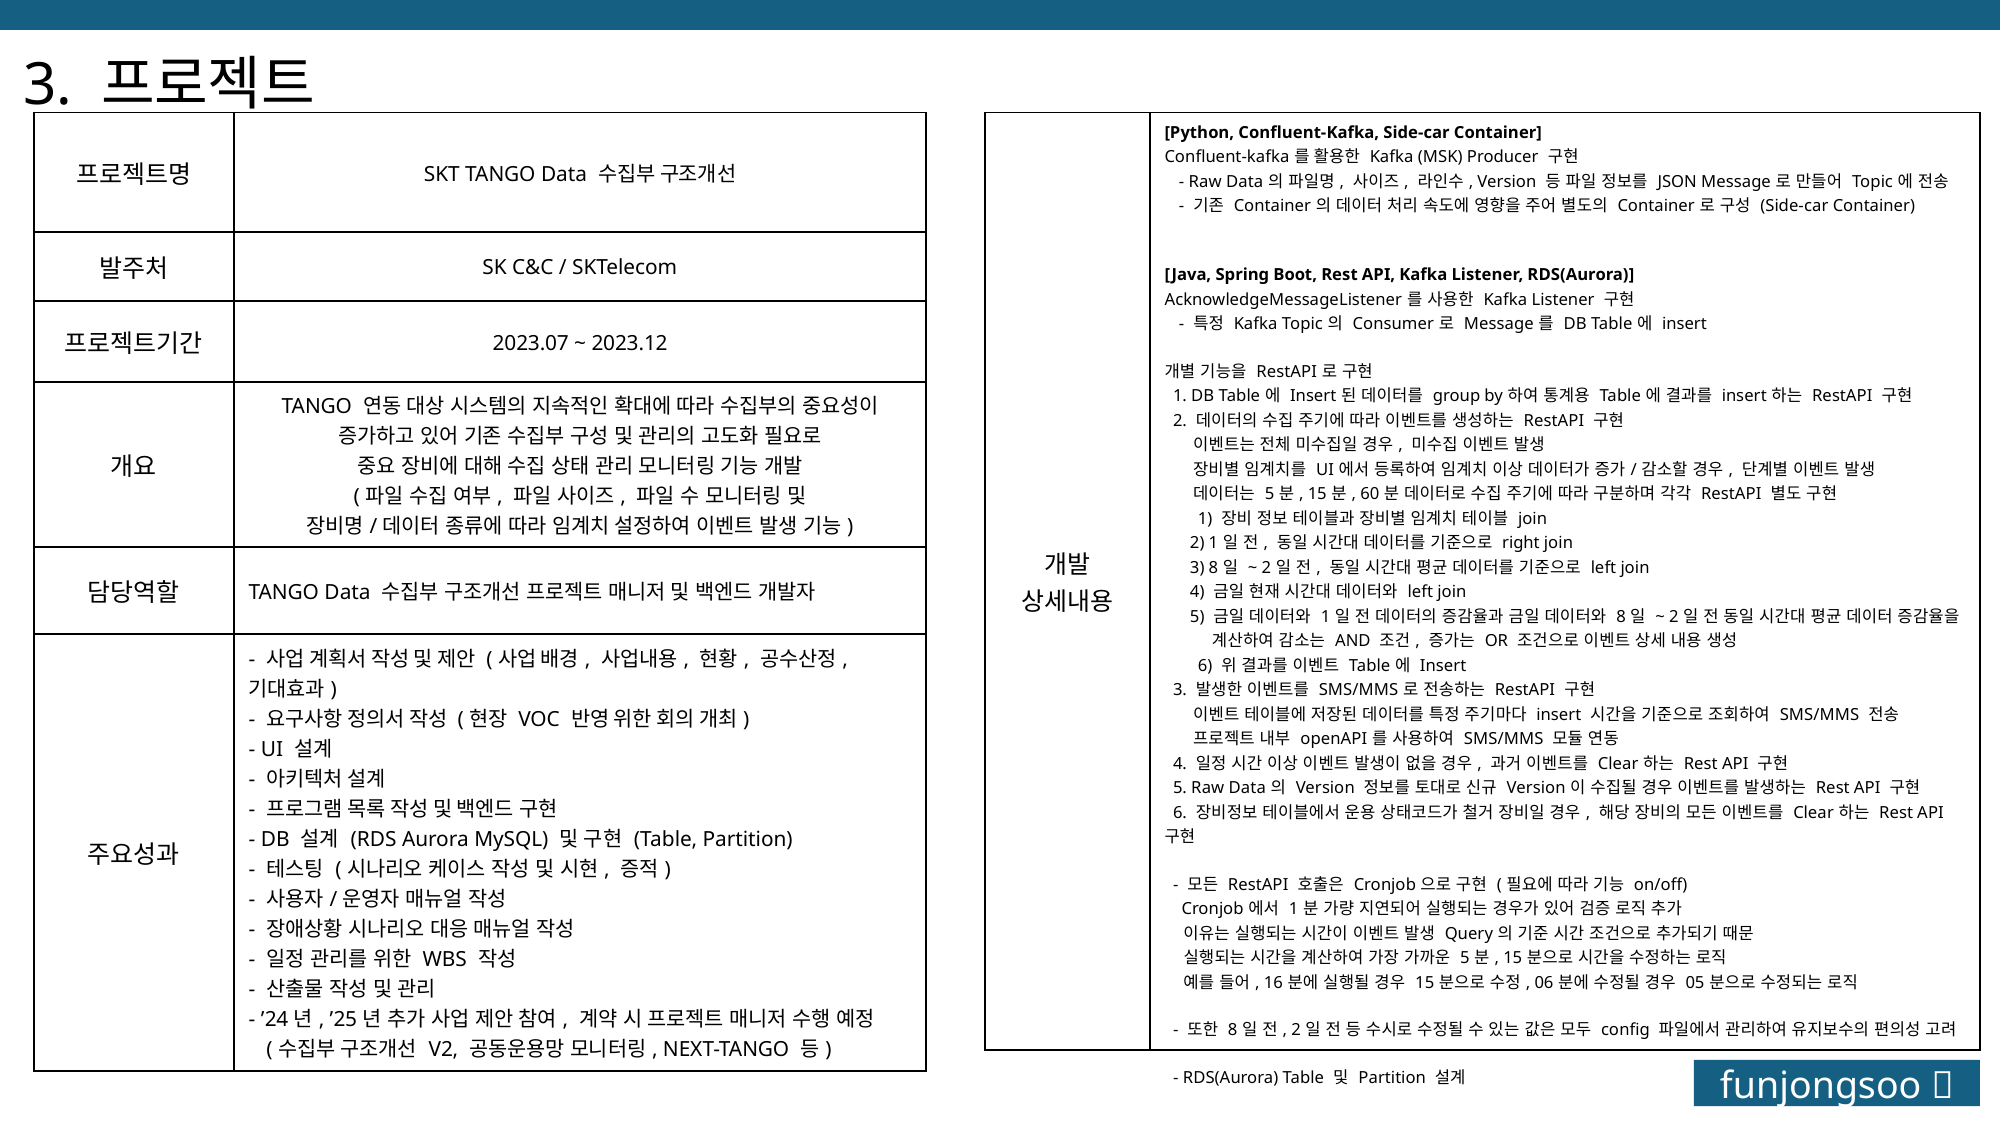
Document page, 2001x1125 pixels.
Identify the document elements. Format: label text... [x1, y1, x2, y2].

table_header 프로젝트명 [35, 124, 233, 231]
text_box 3. 프로젝트 [8, 38, 986, 124]
table_cell 프로젝트기간 [35, 302, 233, 381]
table_cell TANGO Data 수집부 구조개선 프로젝트 매니저 및 백엔드 개발자 [235, 548, 925, 633]
text_box [0, 0, 2000, 31]
table_cell SK C&C / SKTelecom [235, 233, 925, 300]
table_cell - 사업 계획서 작성 및 제안 (사업 배경, 사업내용, 현황, 공수산정, 기대효과) - 요구사항 정의서 작성 (현장 VOC 반영 위한 회의 개최) - UI 설계 - 아키텍처 설계 - 프로그램 목록 작성 및 백엔드 구현 - DB 설계 (RDS Aurora MySQL) 및 구현 (Table, Partition) - 테스팅 (시나리오 케이스 작성 및 시현, 증적) - 사용자/운영자 매뉴얼 작성 - 장애상황 시나리오 대응 매뉴얼 작성 - 일정 관리를 위한 WBS 작성 - 산출물 작성 및 관리 - ’24년, ’25년 추가 사업 제안 참여, 계약 시 프로젝트 매니저 수행 예정 (수집부 구조개선 V2, 공동운용망 모니터링, NEXT-TANGO 등) [235, 635, 925, 1070]
table_cell 2023.07 ~ 2023.12 [235, 302, 925, 381]
table_cell 발주처 [35, 233, 233, 300]
table_cell TANGO 연동 대상 시스템의 지속적인 확대에 따라 수집부의 중요성이 증가하고 있어 기존 수집부 구성 및 관리의 고도화 필요로 중요 장비에 대해 수집 상태 관리 모니터링 기능 개발 (파일 수집 여부, 파일 사이즈, 파일 수 모니터링 및 장비명/데이터 종류에 따라 임계치 설정하여 이벤트 발생 기능) [235, 383, 925, 546]
table_header SKT TANGO Data 수집부 구조개선 [235, 124, 925, 231]
table_cell 개요 [35, 383, 233, 546]
table_header [Python, Confluent-Kafka, Side-car Container] Confluent-kafka를 활용한 Kafka (MSK) Producer 구현 - Raw Data의 파일명, 사이즈, 라인수, Version 등 파일 정보를 JSON Message로 만들어 Topic에 전송 - 기존 Container의 데이터 처리 속도에 영향을 주어 별도의 Container로 구성 (Side-car Container) [Java, Spring Boot, Rest API, Kafka Listener, RDS(Aurora)] AcknowledgeMessageListener를 사용한 Kafka Listener 구현 - 특정 Kafka Topic의 Consumer로 Message를 DB Table에 insert 개별 기능을 RestAPI로 구현 1. DB Table에 Insert된 데이터를 group by하여 통계용 Table에 결과를 insert하는 RestAPI 구현 2. 데이터의 수집 주기에 따라 이벤트를 생성하는 RestAPI 구현 이벤트는 전체 미수집일 경우, 미수집 이벤트 발생 장비별 임계치를 UI에서 등록하여 임계치 이상 데이터가 증가/감소할 경우, 단계별 이벤트 발생 데이터는 5분, 15분, 60분 데이터로 수집 주기에 따라 구분하며 각각 RestAPI 별도 구현 1) 장비 정보 테이블과 장비별 임계치 테이블 join 2) 1일 전, 동일 시간대 데이터를 기준으로 right join 3) 8일 ~ 2일 전, 동일 시간대 평균 데이터를 기준으로 left join 4) 금일 현재 시간대 데이터와 left join 5) 금일 데이터와 1일 전 데이터의 증감율과 금일 데이터와 8일 ~ 2일 전 동일 시간대 평균 데이터 증감율을 계산하여 감소는 AND 조건, 증가는 OR 조건으로 이벤트 상세 내용 생성 6) 위 결과를 이벤트 Table에 Insert 3. 발생한 이벤트를 SMS/MMS로 전송하는 RestAPI 구현 이벤트 테이블에 저장된 데이터를 특정 주기마다 insert 시간을 기준으로 조회하여 SMS/MMS 전송 프로젝트 내부 openAPI를 사용하여 SMS/MMS 모듈 연동 4. 일정 시간 이상 이벤트 발생이 없을 경우, 과거 이벤트를 Clear하는 Rest API 구현 5. Raw Data의 Version 정보를 토대로 신규 Version이 수집될 경우 이벤트를 발생하는 Rest API 구현 6. 장비정보 테이블에서 운용 상태코드가 철거 장비일 경우, 해당 장비의 모든 이벤트를 Clear하는 Rest API 구현 - 모든 RestAPI 호출은 Cronjob으로 구현 (필요에 따라 기능 on/off) Cronjob에서 1분 가량 지연되어 실행되는 경우가 있어 검증 로직 추가 이유는 실행되는 시간이 이벤트 발생 Query의 기준 시간 조건으로 추가되기 때문 실행되는 시간을 계산하여 가장 가까운 5분, 15분으로 시간을 수정하는 로직 예를 들어, 16분에 실행될 경우 15분으로 수정, 06분에 수정될 경우 05분으로 수정되는 로직 - 또한 8일 전, 2일 전 등 수시로 수정될 수 있는 값은 모두 config 파일에서 관리하여 유지보수의 편의성 고려 - RDS(Aurora) Table 및 Partition 설계 [1151, 113, 1979, 1049]
text_box funjongsoo  [1692, 1058, 1982, 1108]
table_cell 담당역할 [35, 548, 233, 633]
table_header 개발 상세내용 [986, 113, 1149, 1049]
table_cell 주요성과 [35, 635, 233, 1070]
